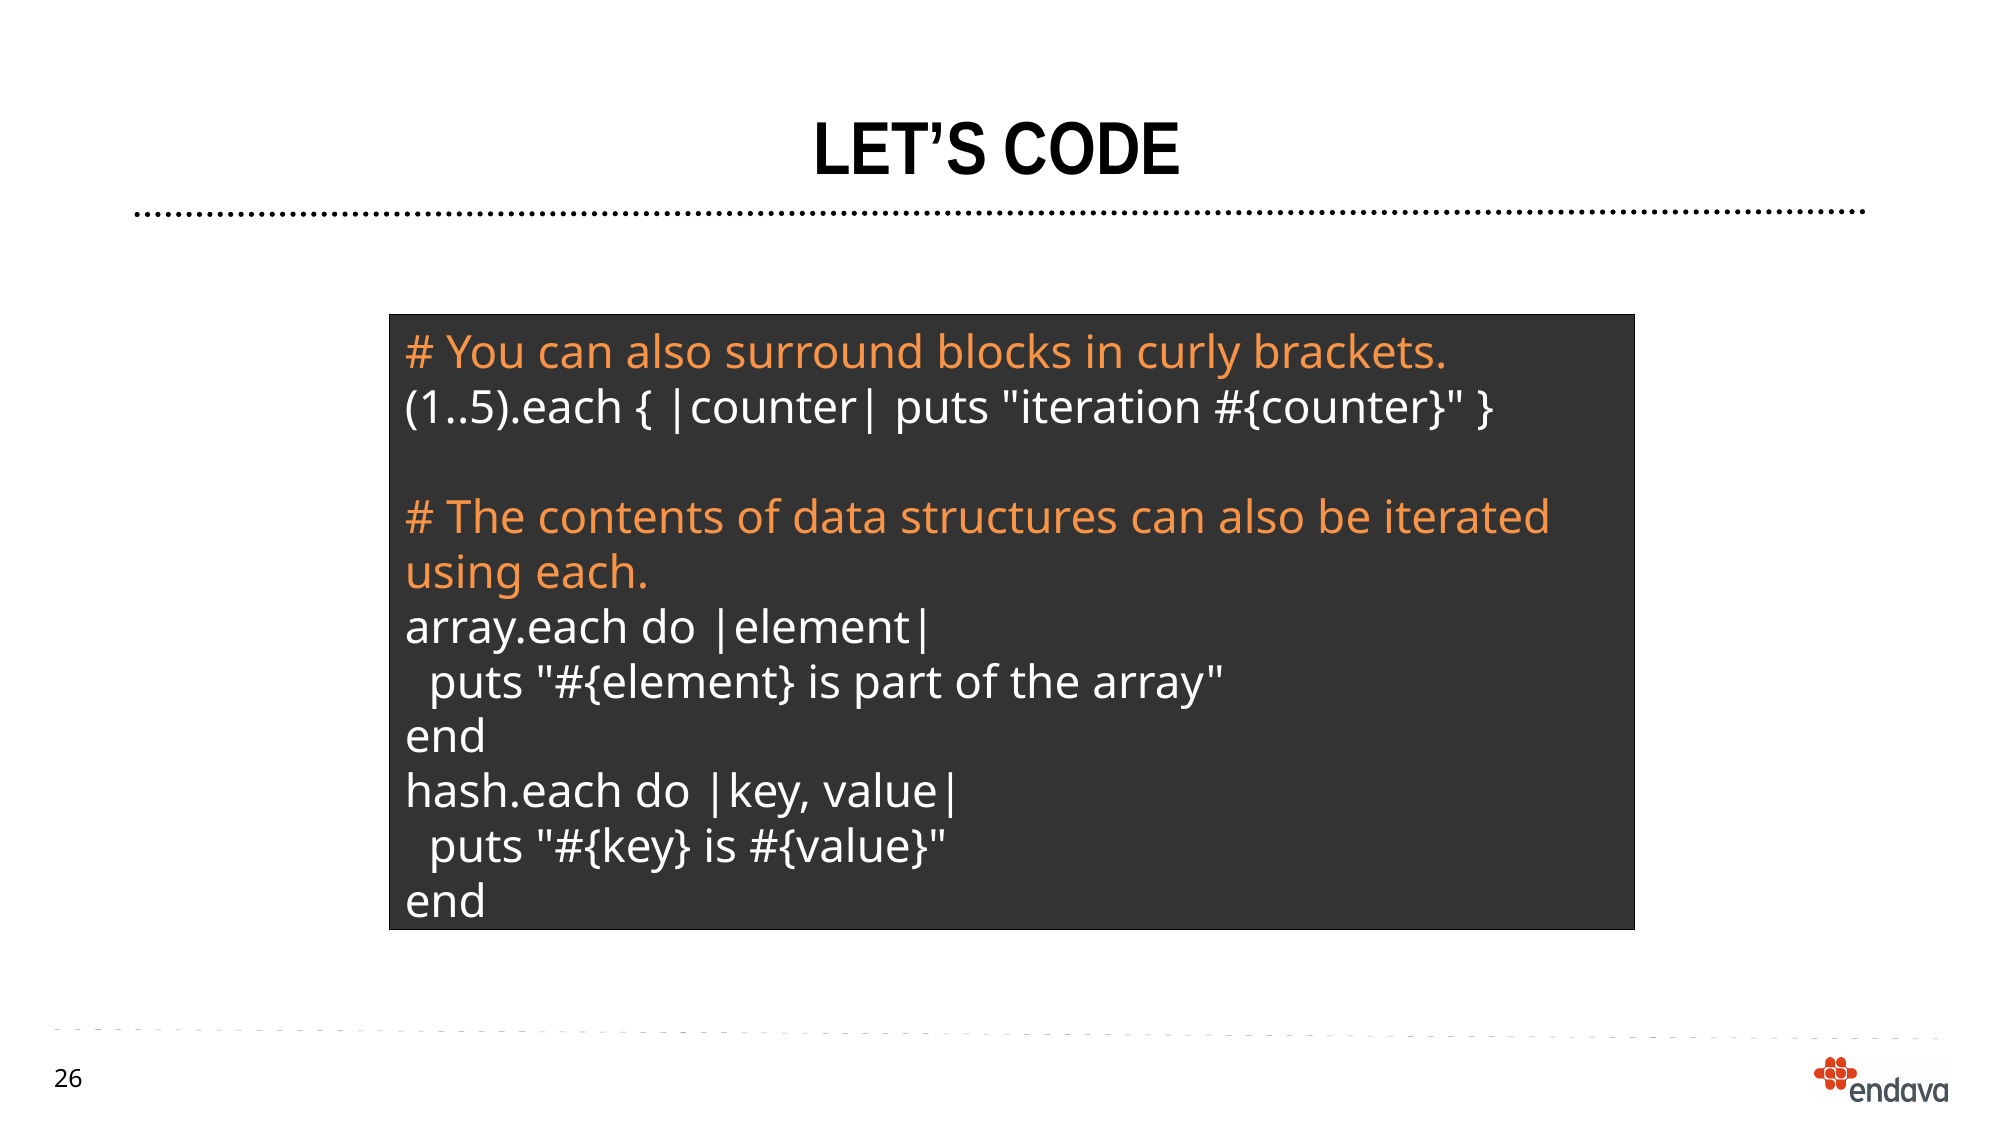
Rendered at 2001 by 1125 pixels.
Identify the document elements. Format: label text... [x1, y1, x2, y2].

text_box Let’s code [198, 26, 1812, 195]
text_box # You can also surround blocks in curly brackets. (1..5).each { |counter| puts "iteration #{counter}" } # The contents of data structures can also be iterated using each. array.each do |element| puts "#{element} is part of the array" end hash.each do |key, value| puts "#{key} is #{value}" end [389, 314, 1635, 930]
picture [1814, 1057, 1948, 1102]
